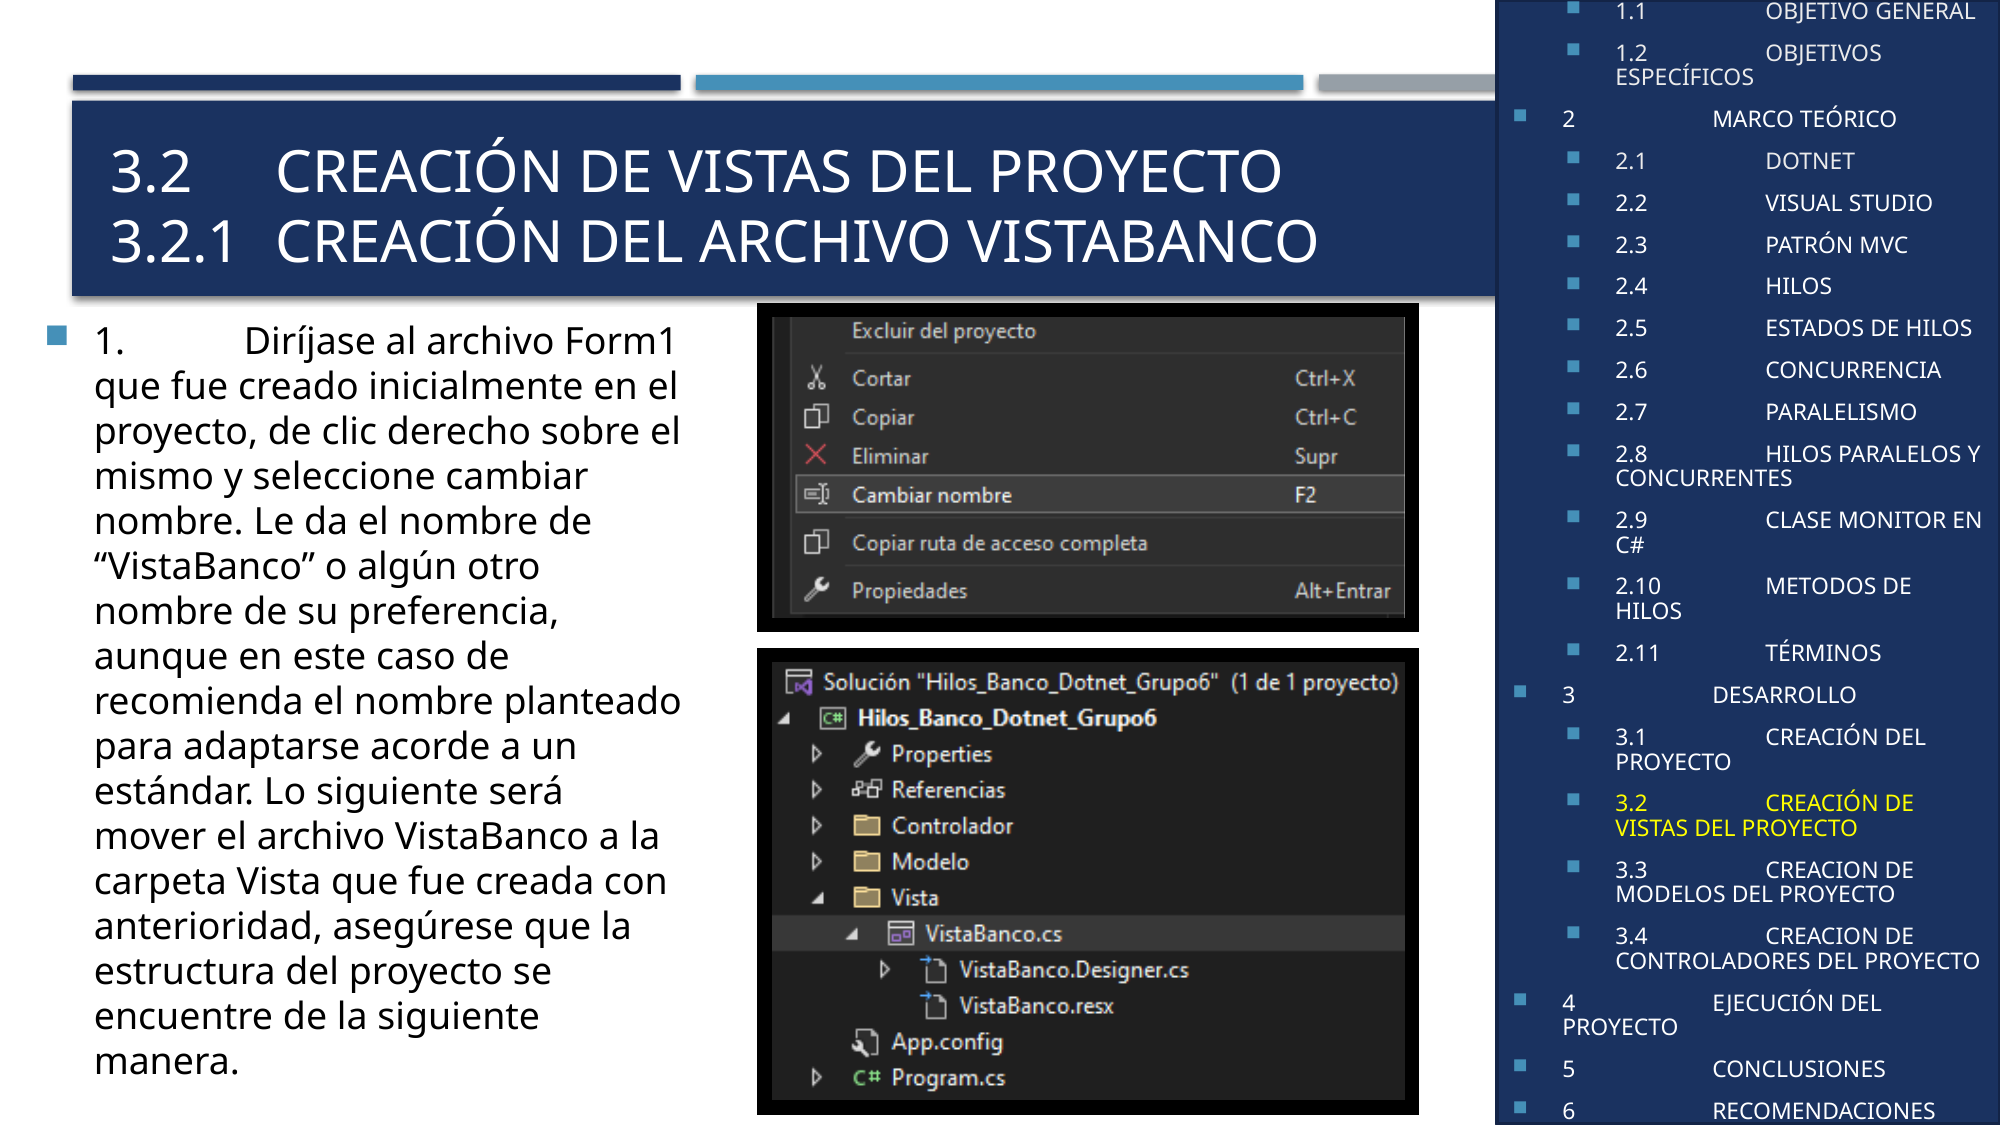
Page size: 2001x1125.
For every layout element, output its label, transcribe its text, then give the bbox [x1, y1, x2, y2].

picture [771, 661, 1406, 1101]
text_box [1496, 0, 2000, 1125]
title 3.2 CREACIÓN DE VISTAS DEL PROYECTO 3.2.1 CREACIÓN DEL ARCHIVO VISTABANCO [95, 115, 1490, 282]
list 1. Diríjase al archivo Form1 que fue creado inicialmente en el proyecto, de clic derecho sobre el mismo y seleccione cambiar nombre. Le da el nombre de “VistaBanco” o algún otro nombre de su preferencia, aunque en este caso de recomienda el nombre planteado para adaptarse acorde a un estándar. Lo siguiente será mover el archivo VistaBanco a la carpeta Vista que fue creada con anterioridad, asegúrese que la estructura del proyecto se encuentre de la siguiente manera. [28, 279, 700, 1120]
picture [771, 316, 1406, 619]
